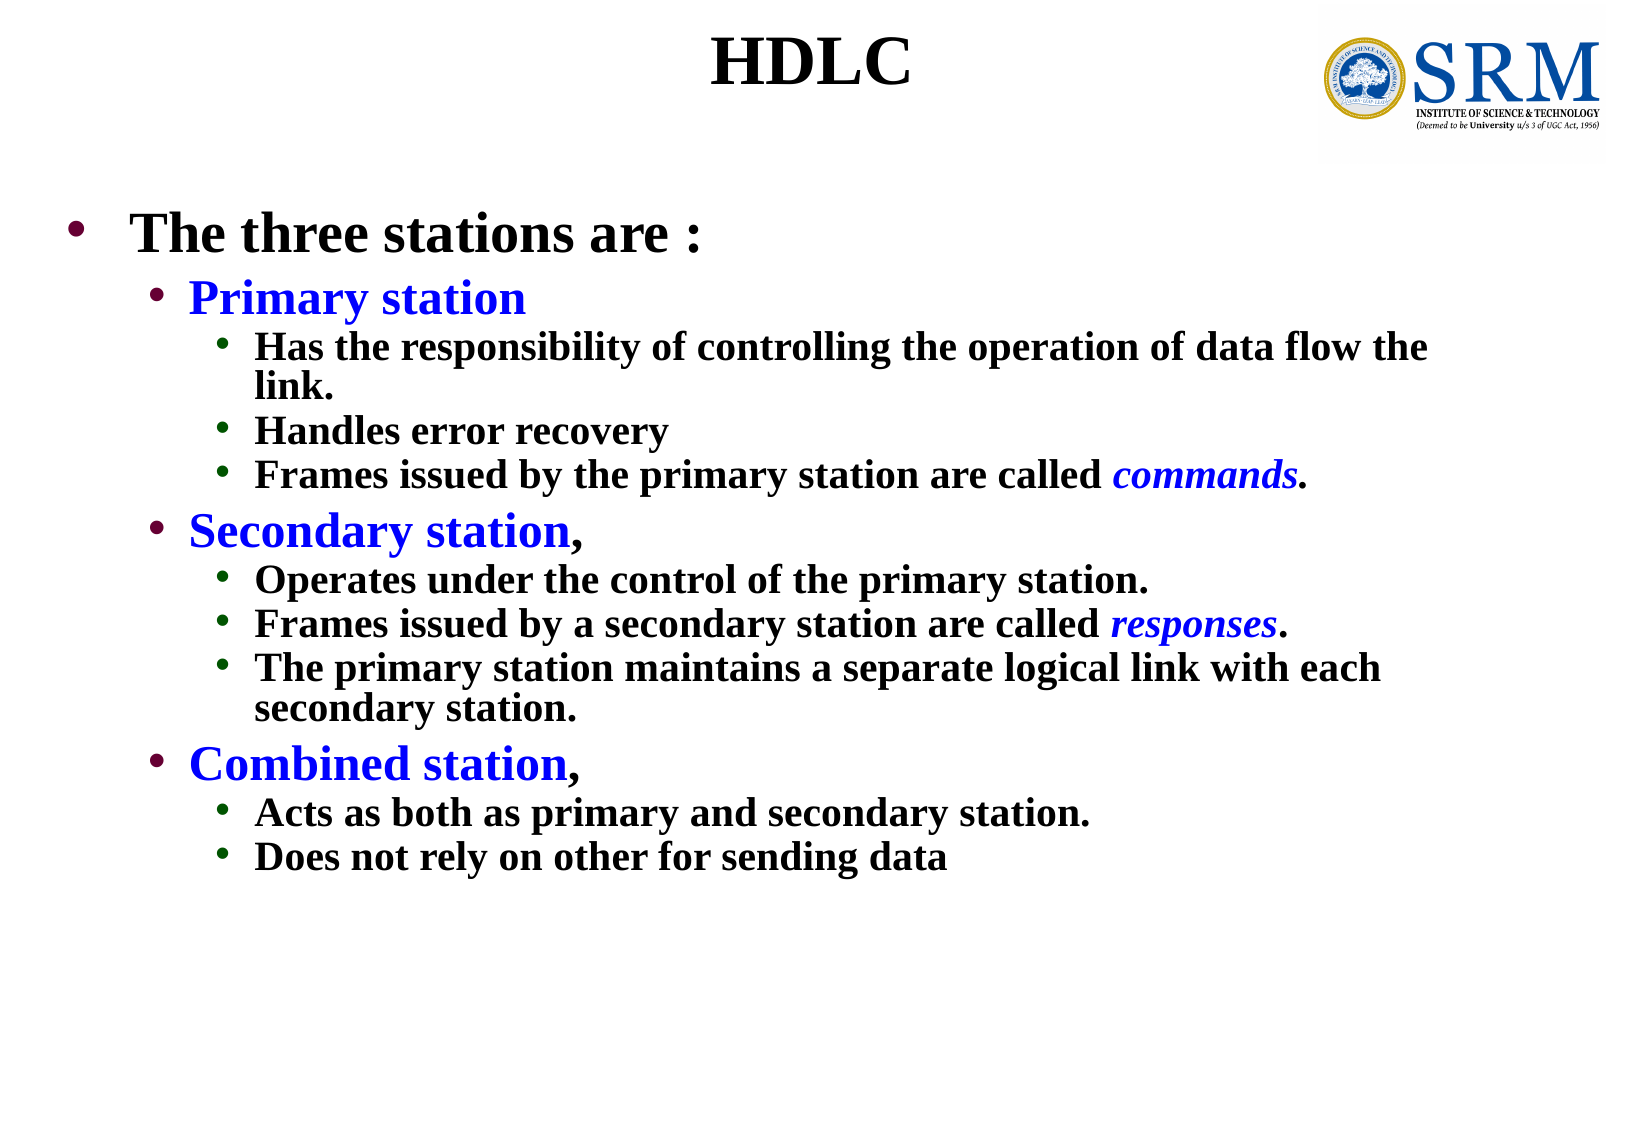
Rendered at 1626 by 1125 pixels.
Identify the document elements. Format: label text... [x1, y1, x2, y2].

title HDLC [0, 0, 1625, 125]
picture [1318, 125, 1606, 164]
list The three stations are : Primary station Has the responsibility of controlling the operation of data flow the link. Handles error recovery Frames issued by the primary station are called commands. Secondary station, Operates under the control of the primary station. Frames issued by a secondary station are called responses. The primary station maintains a separate logical link with each secondary station. Combined station, Acts as both as primary and secondary station. Does not rely on other for sending data [51, 200, 1528, 1058]
